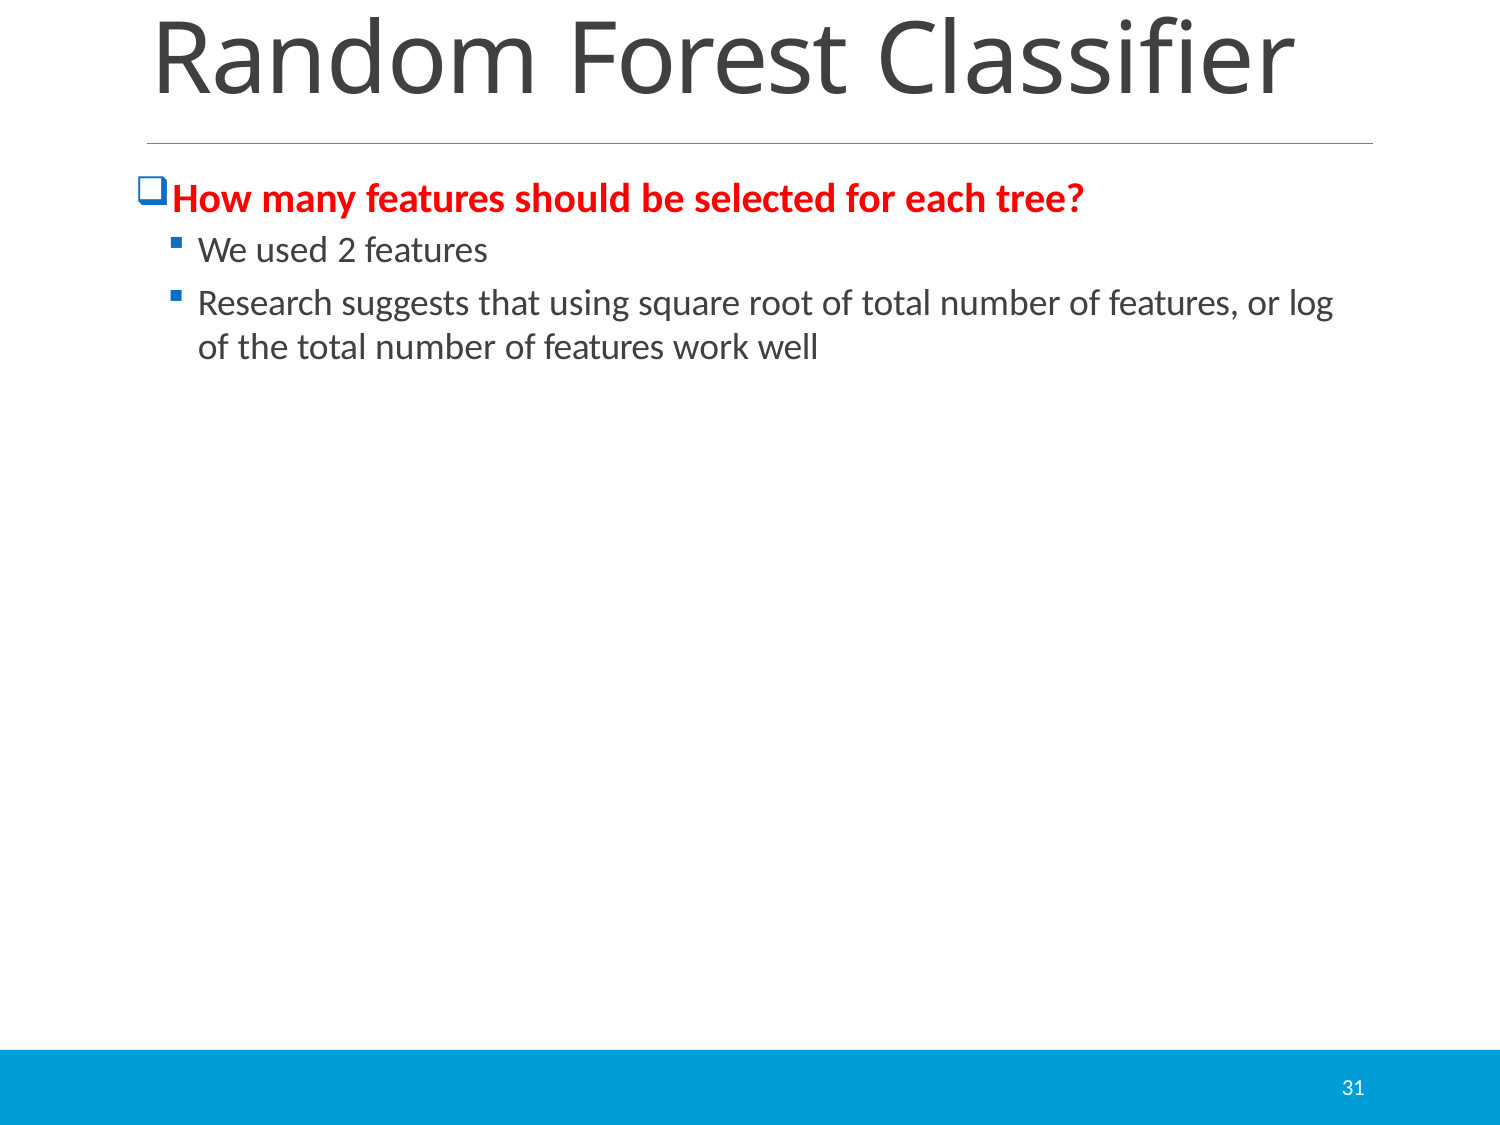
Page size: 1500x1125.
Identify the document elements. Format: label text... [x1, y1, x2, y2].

text_box 31 [1339, 1070, 1367, 1100]
title Random Forest Classifier [45, 0, 1335, 182]
text_box How many features should be selected for each tree? We used 2 features Research suggests that using square root of total number of features, or log of the total number of features work well [132, 164, 1340, 367]
